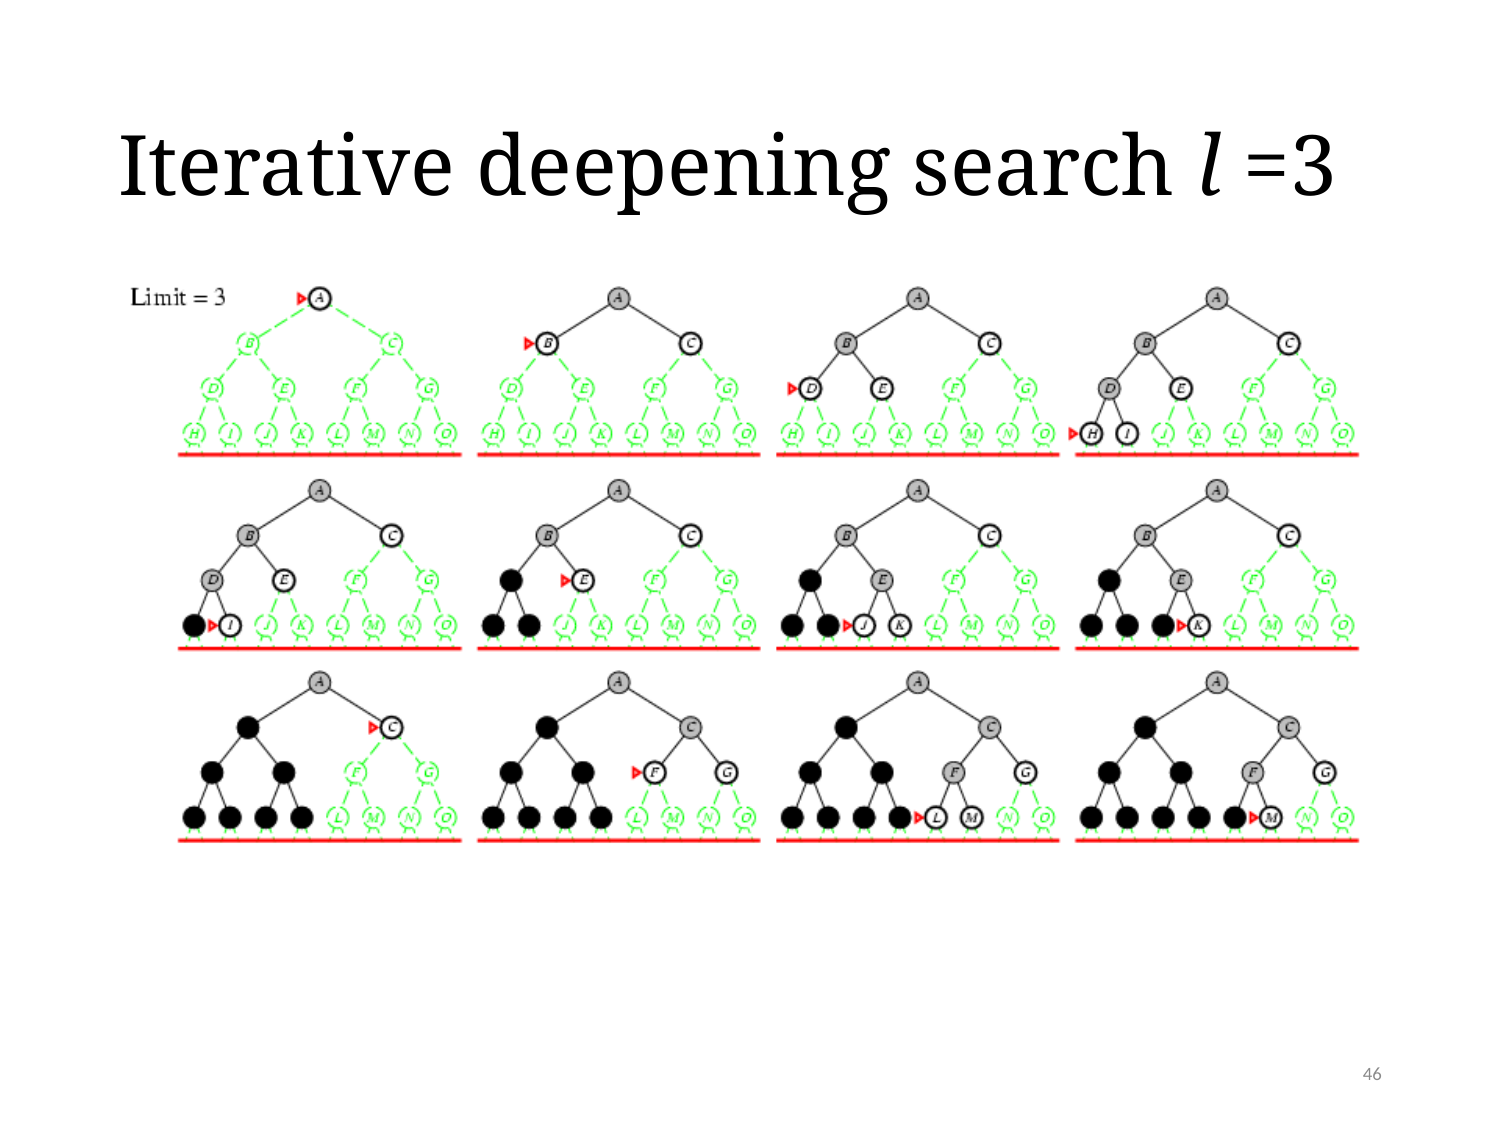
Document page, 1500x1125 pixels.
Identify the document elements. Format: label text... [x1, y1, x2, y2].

slide_number 46 [1059, 1042, 1397, 1103]
title Iterative deepening search l =3 [103, 59, 1397, 278]
picture [124, 271, 1376, 854]
